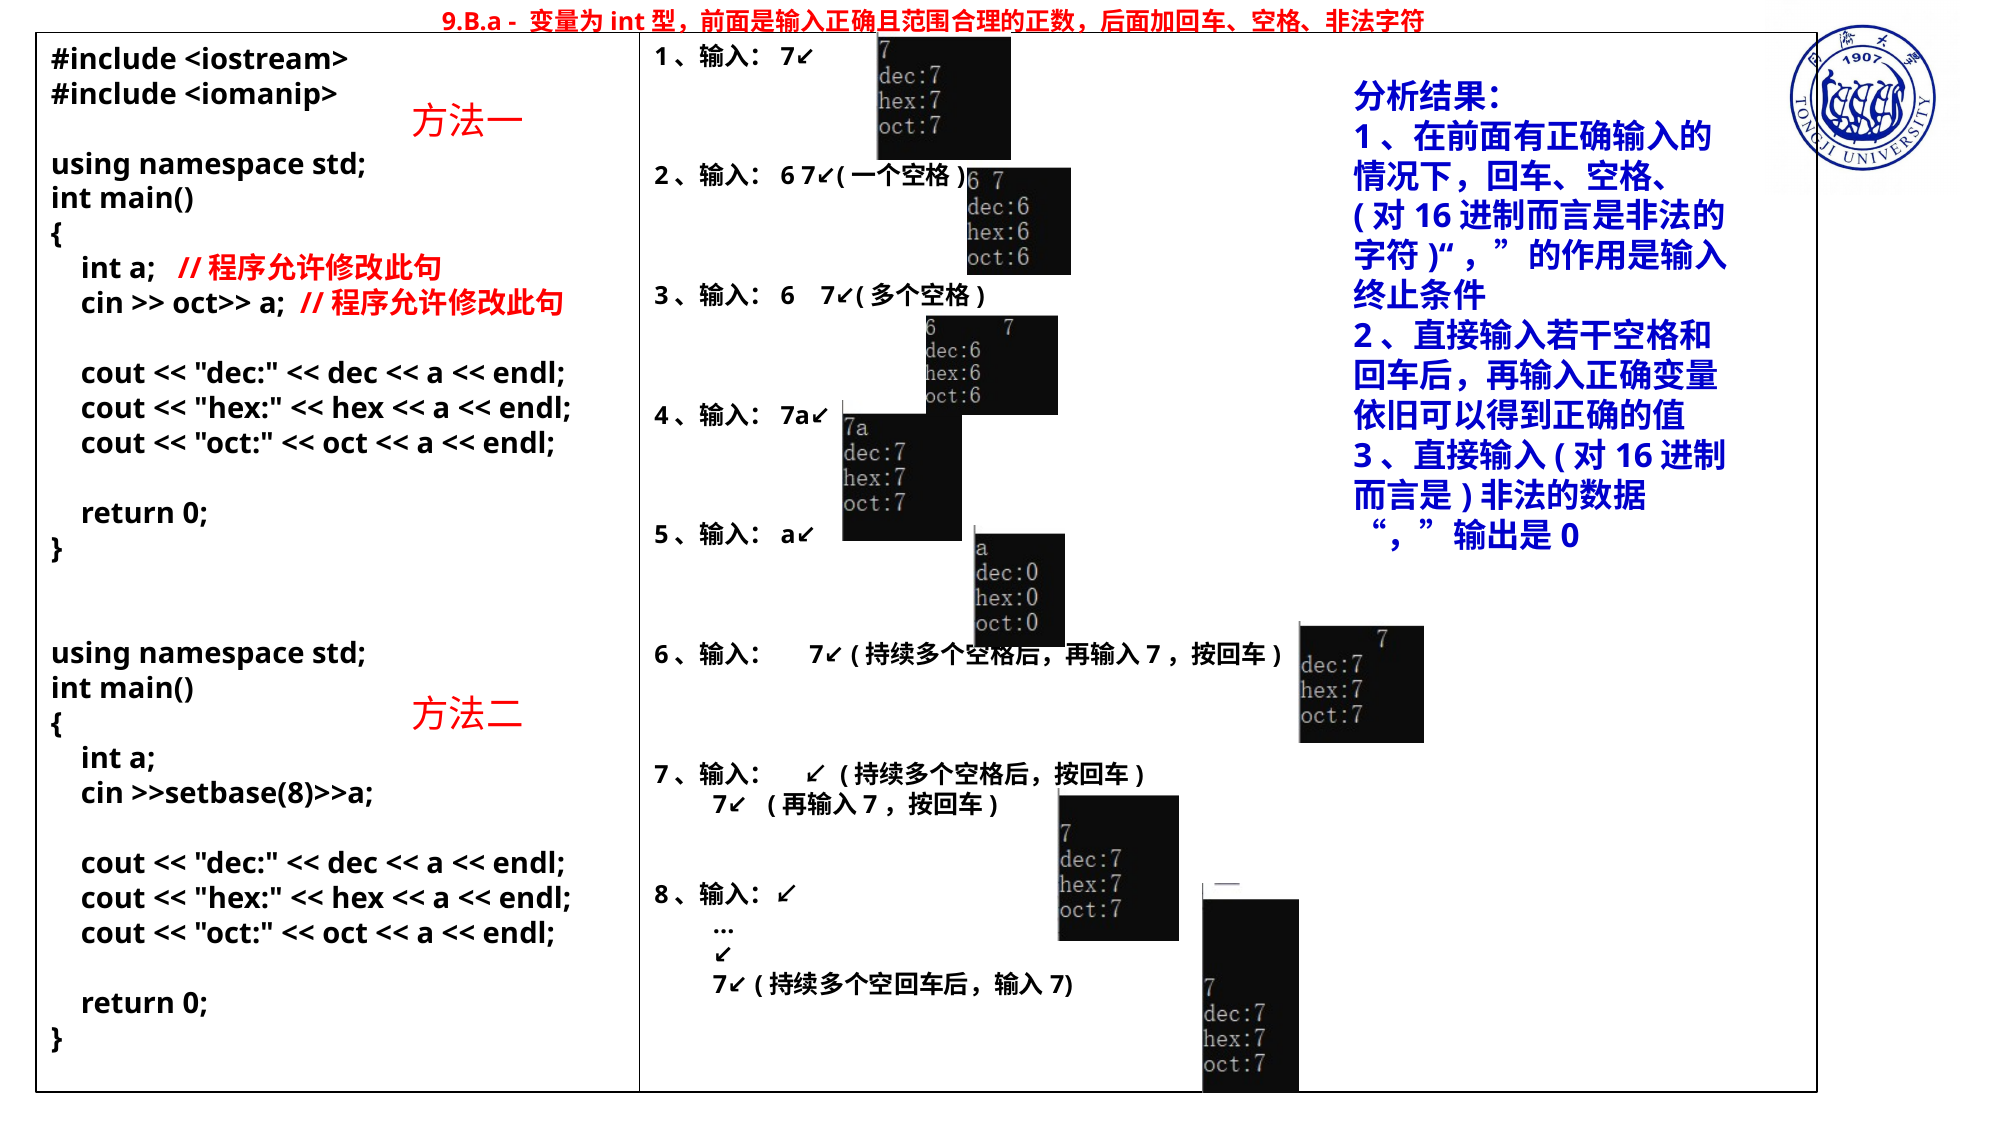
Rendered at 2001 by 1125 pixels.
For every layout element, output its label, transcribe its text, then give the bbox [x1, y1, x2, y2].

picture [1765, 0, 1960, 195]
picture [973, 525, 1065, 648]
picture [1057, 787, 1180, 941]
picture [1298, 621, 1424, 743]
text_box #include <iostream> #include <iomanip> using namespace std; int main() { int a; //程序允许修改此句 cin >> oct>> a; //程序允许修改此句 cout << "dec:" << dec << a << endl; cout << "hex:" << hex << a << endl; cout << "oct:" << oct << a << endl; return 0; } using namespace std; int main() { int a; cin >>setbase(8)>>a; cout << "dec:" << dec << a << endl; cout << "hex:" << hex << a << endl; cout << "oct:" << oct << a << endl; return 0; } [35, 32, 639, 1093]
picture [876, 32, 1072, 276]
text_box 1、输入：7↙ 2、输入：6 7↙(一个空格) 3、输入：6 7↙(多个空格) 4、输入：7a↙ 5、输入：a↙ 6、输入： 7↙ (持续多个空格后，再输入7，按回车) 7、输入： ↙ (持续多个空格后，按回车) 7↙ (再输入7，按回车) 8、输入：↙ ... ↙ 7↙ (持续多个空回车后，输入7) [639, 32, 1817, 1093]
picture [842, 310, 1059, 541]
text_box 方法一 [396, 89, 539, 150]
text_box 分析结果： 1、在前面有正确输入的情况下，回车、空格、(对16进制而言是非法的字符)“，”的作用是输入终止条件 2、直接输入若干空格和回车后，再输入正确变量依旧可以得到正确的值 3、直接输入(对16进制而言是)非法的数据“，”输出是0 [1338, 67, 1756, 652]
picture [1201, 883, 1299, 1093]
text_box 9.B.a - 变量为int型，前面是输入正确且范围合理的正数，后面加回车、空格、非法字符 [427, 0, 1573, 44]
text_box 方法二 [396, 682, 539, 742]
